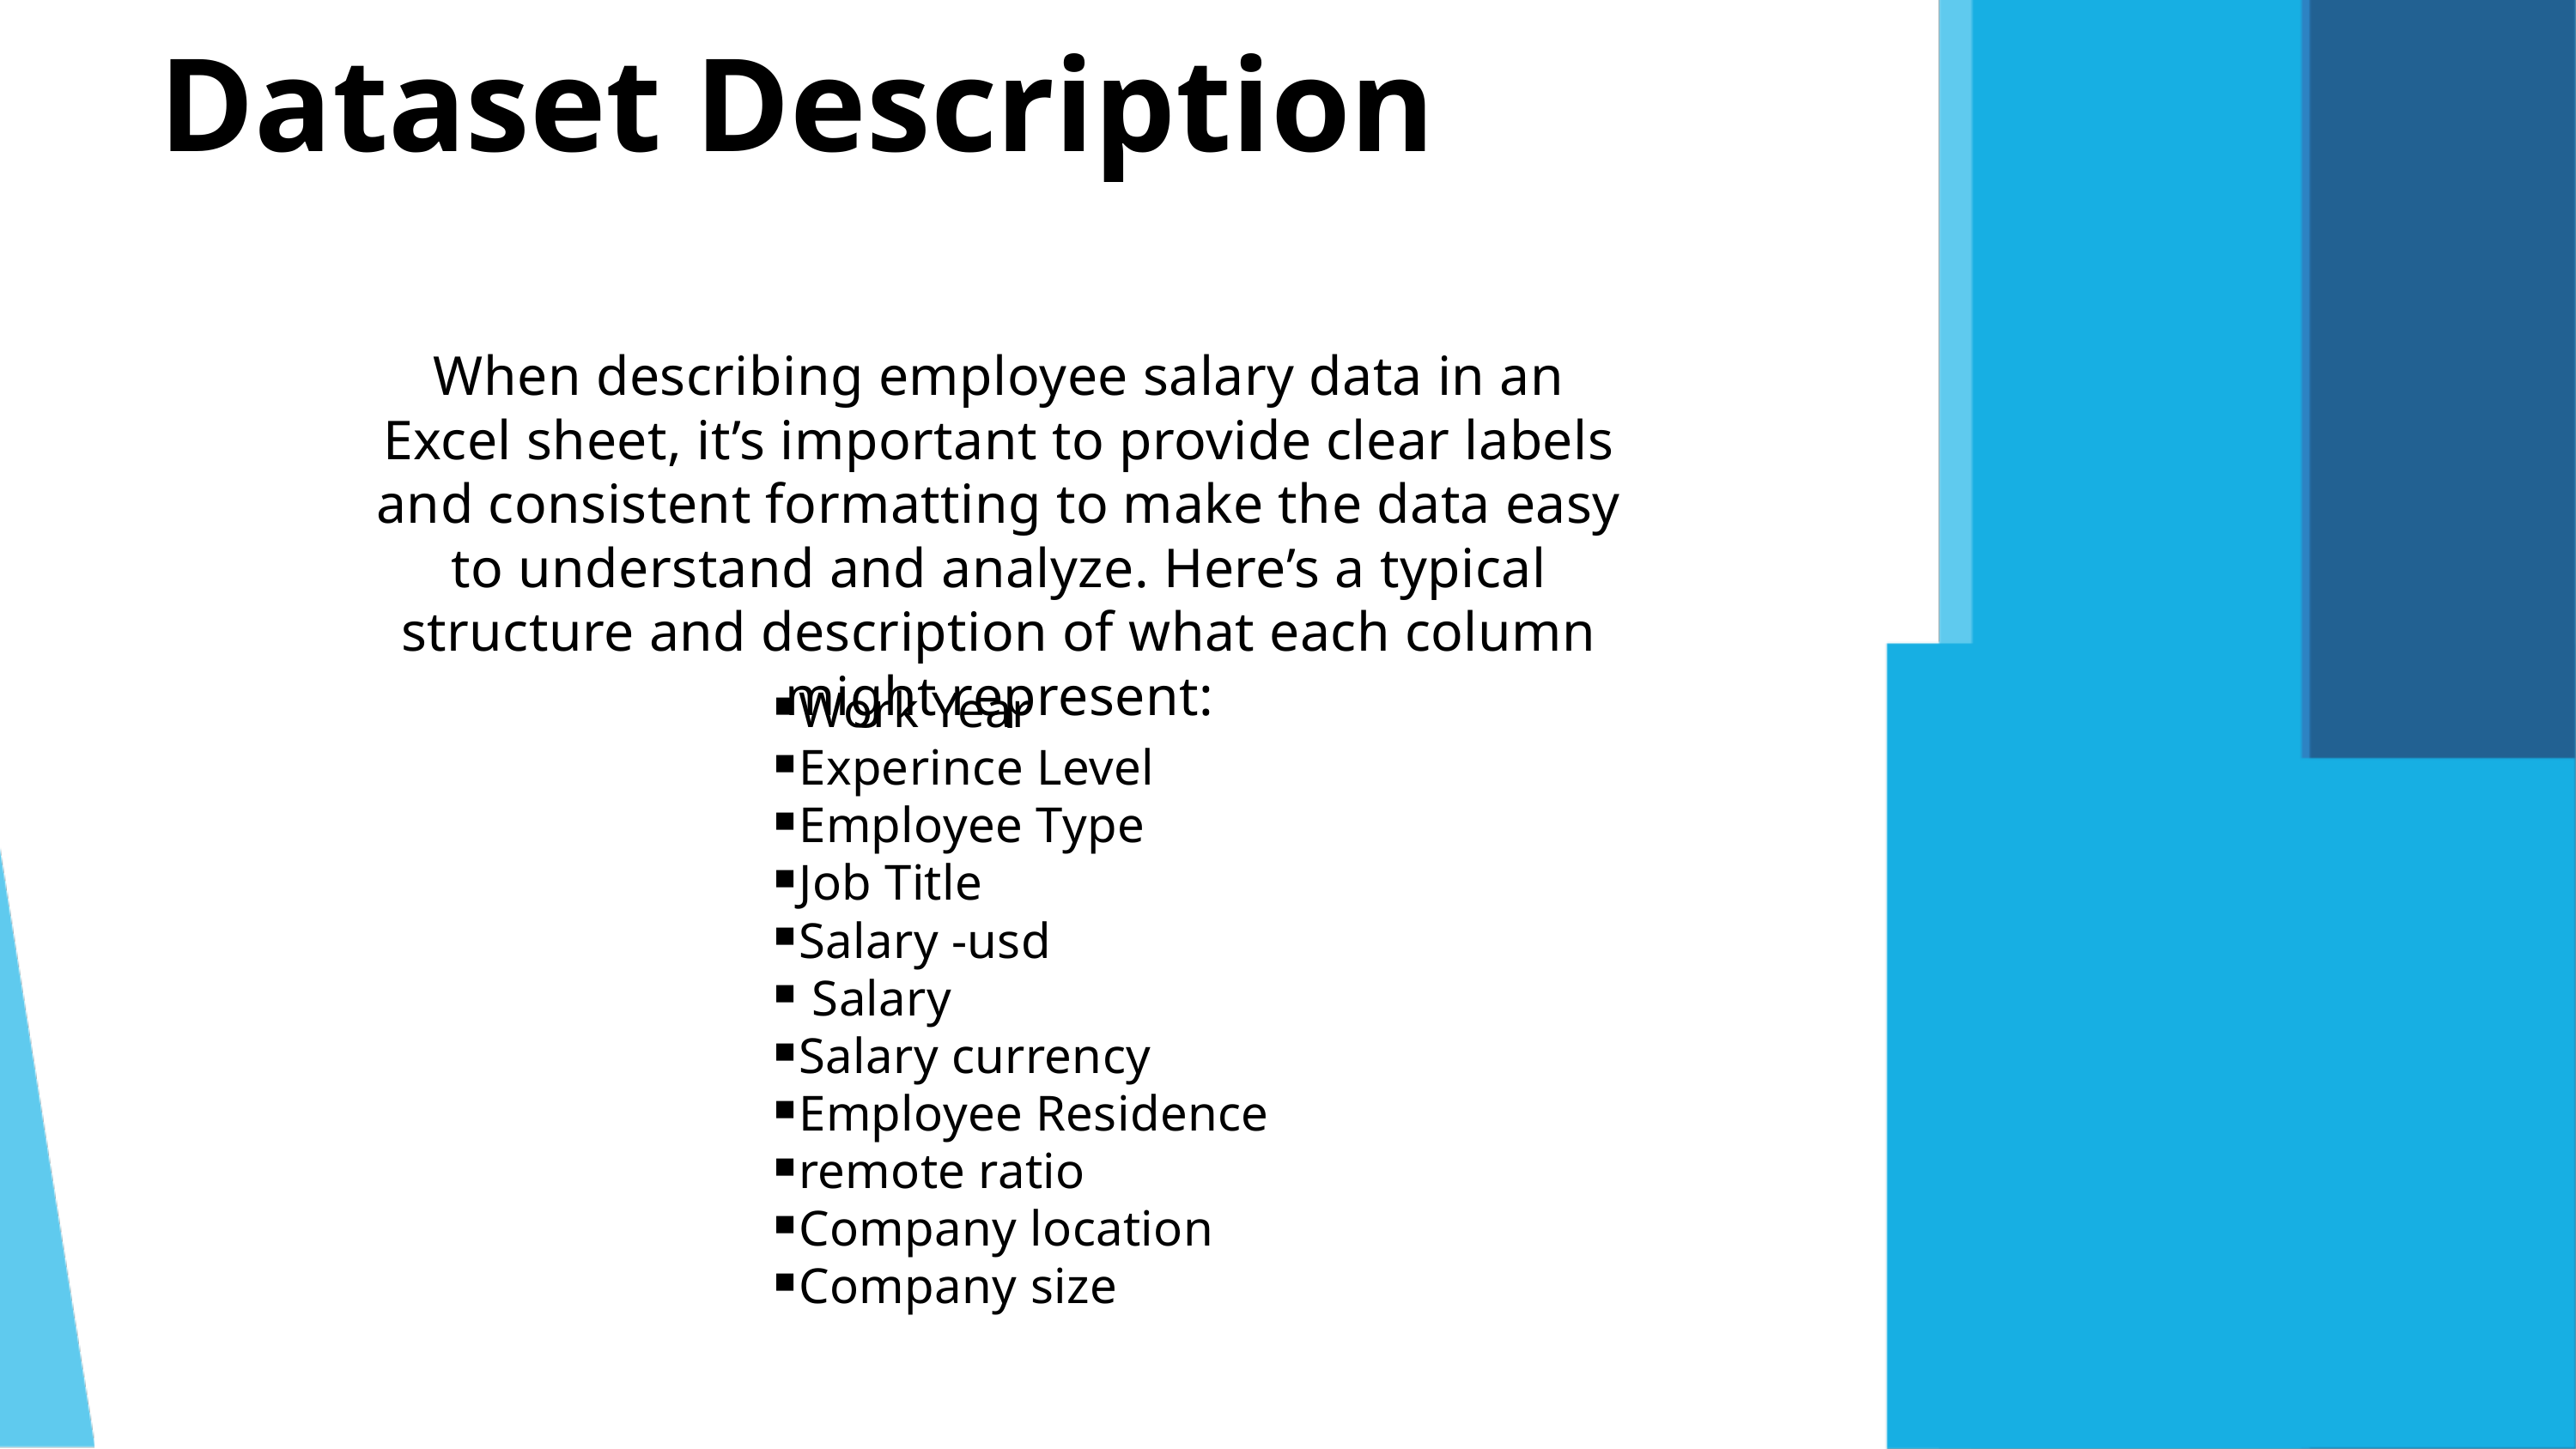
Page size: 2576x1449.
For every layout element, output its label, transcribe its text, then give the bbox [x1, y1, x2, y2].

text_box [1564, 0, 2576, 1449]
text_box Dataset Description [159, 0, 1564, 178]
text_box [0, 846, 95, 1449]
text_box When describing employee salary data in an Excel sheet, it’s important to provide clear labels and consistent formatting to make the data easy to understand and analyze. Here’s a typical structure and description of what each column might represent: [366, 342, 1634, 726]
text_box Work Year Experince Level Employee Type Job Title Salary -usd Salary Salary currency Employee Residence remote ratio Company location Company size [695, 679, 2361, 1313]
